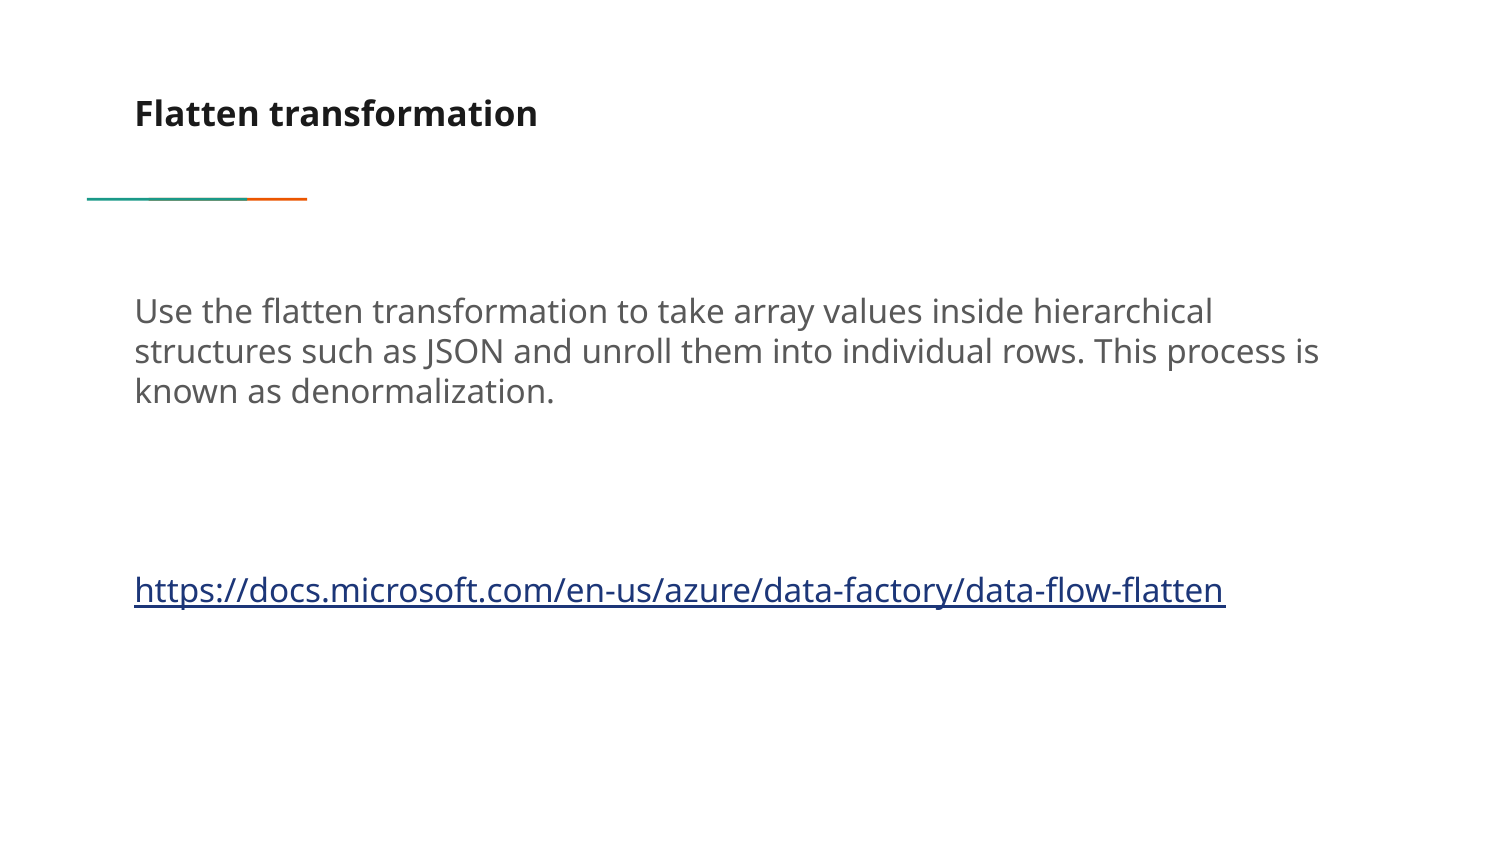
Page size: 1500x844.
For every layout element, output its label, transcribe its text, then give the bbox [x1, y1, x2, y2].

subtitle Use the flatten transformation to take array values inside hierarchical structures such as JSON and unroll them into individual rows. This process is known as denormalization. https://docs.microsoft.com/en-us/azure/data-factory/data-flow-flatten [119, 235, 1381, 781]
title Flatten transformation [119, 76, 1381, 192]
